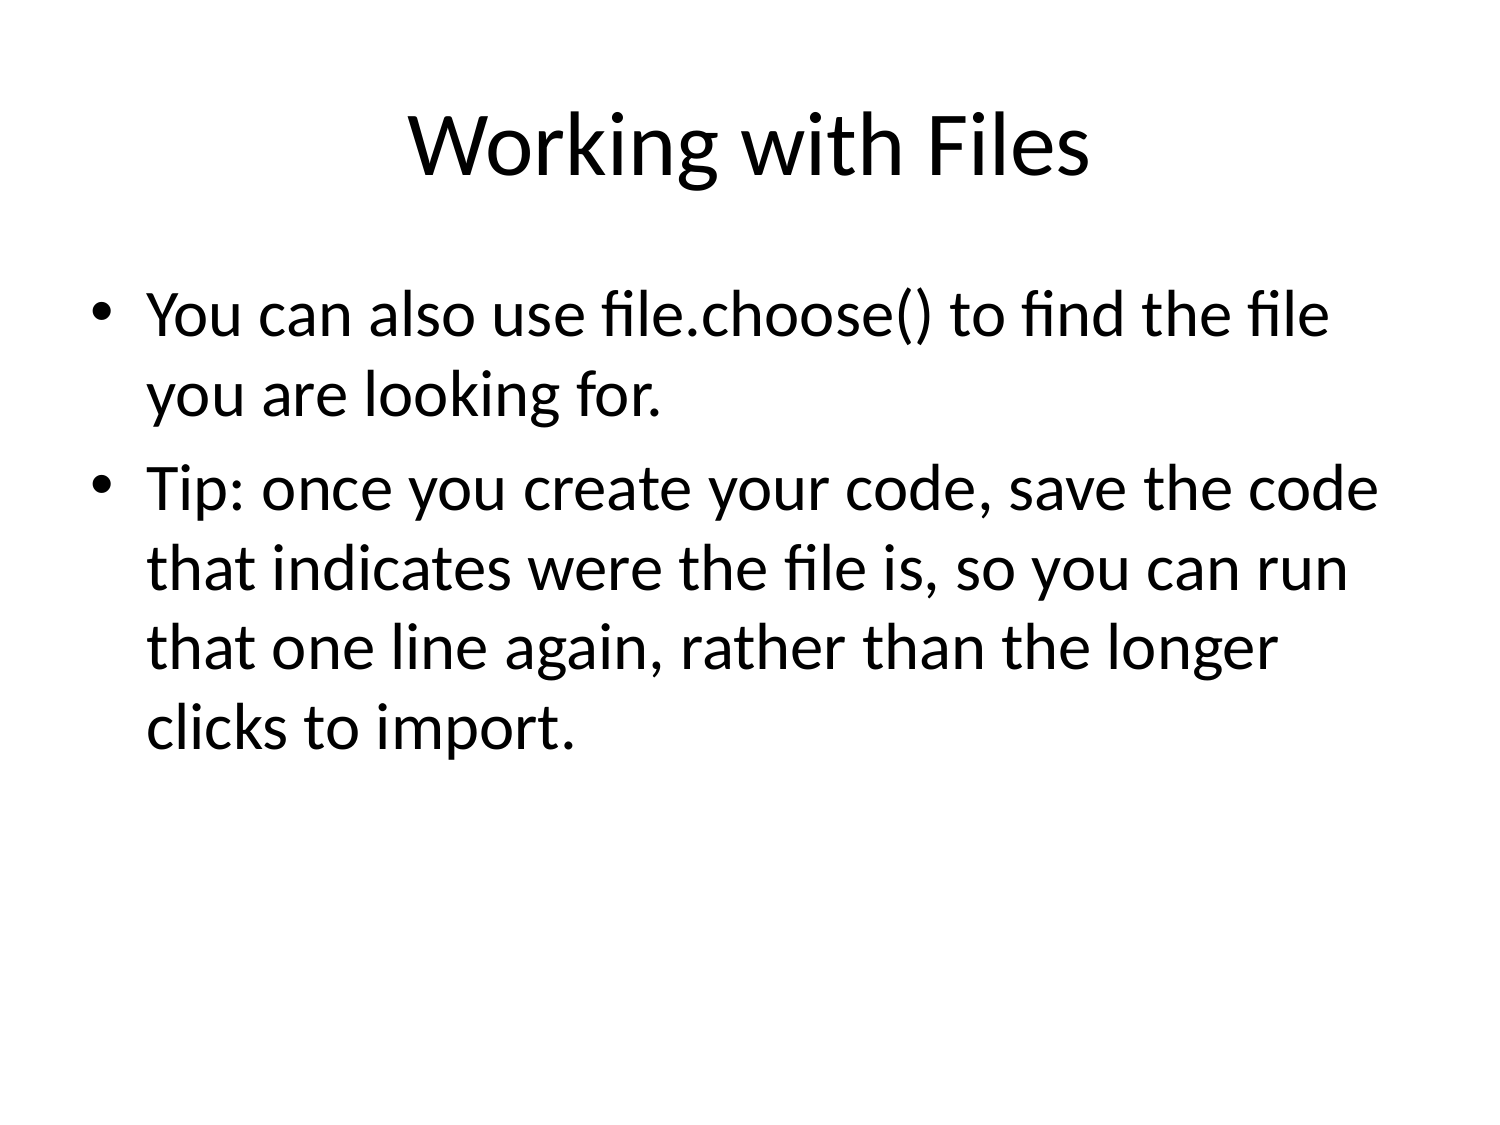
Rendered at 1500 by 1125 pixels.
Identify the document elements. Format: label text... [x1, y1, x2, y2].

list You can also use file.choose() to find the file you are looking for. Tip: once you create your code, save the code that indicates were the file is, so you can run that one line again, rather than the longer clicks to import. [75, 262, 1425, 1005]
title Working with Files [75, 45, 1425, 233]
